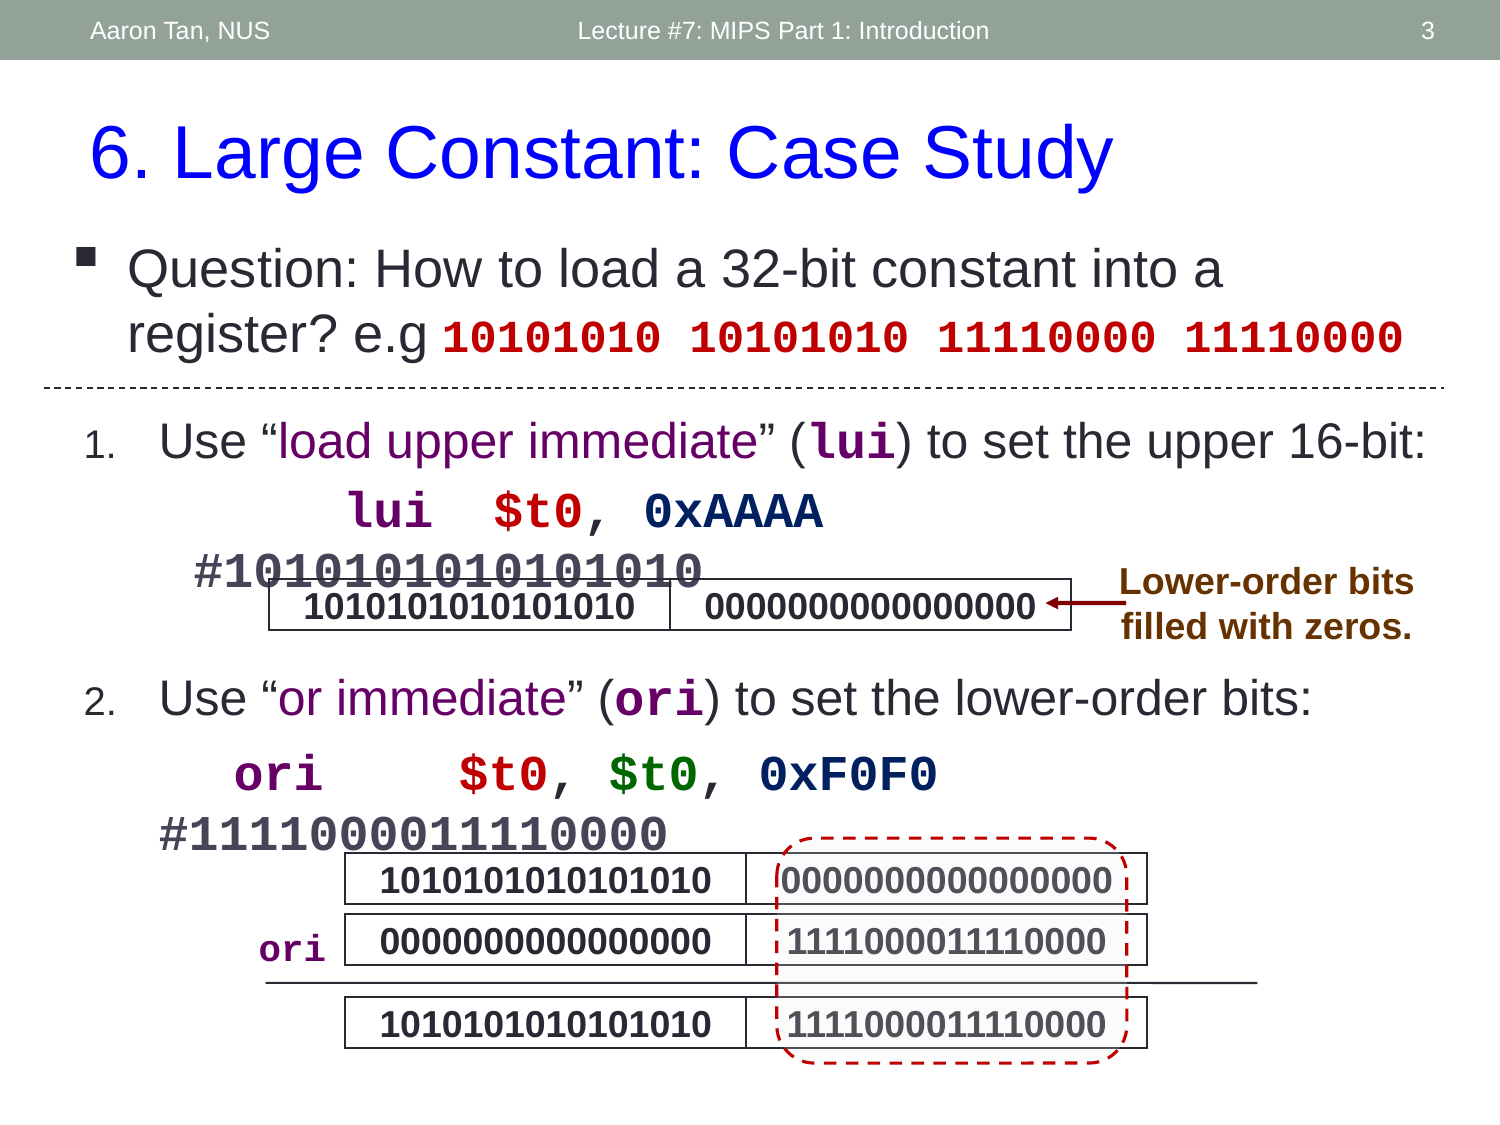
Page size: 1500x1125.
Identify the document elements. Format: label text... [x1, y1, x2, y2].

slide_number 3 [1308, 3, 1450, 57]
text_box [344, 996, 1148, 1051]
text_box [797, 1059, 1111, 1066]
text_box Question: How to load a 32-bit constant into a register? e.g 10101010 10101010 11110000 11110000 [56, 225, 1444, 376]
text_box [268, 554, 1423, 651]
footer Lecture #7: MIPS Part 1: Introduction [562, 3, 1238, 57]
text_box Use “or immediate” (ori) to set the lower-order bits: ori $t0, $t0, 0xF0F0 #1111000011110000 [68, 657, 1432, 821]
slide_number Aaron Tan, NUS [75, 3, 550, 57]
text_box Use “load upper immediate” (lui) to set the upper 16-bit: lui $t0, 0xAAAA #1010101010101010 [68, 400, 1457, 551]
text_box 6. Large Constant: Case Study [75, 96, 1450, 202]
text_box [251, 853, 1257, 984]
text_box [786, 835, 1120, 850]
